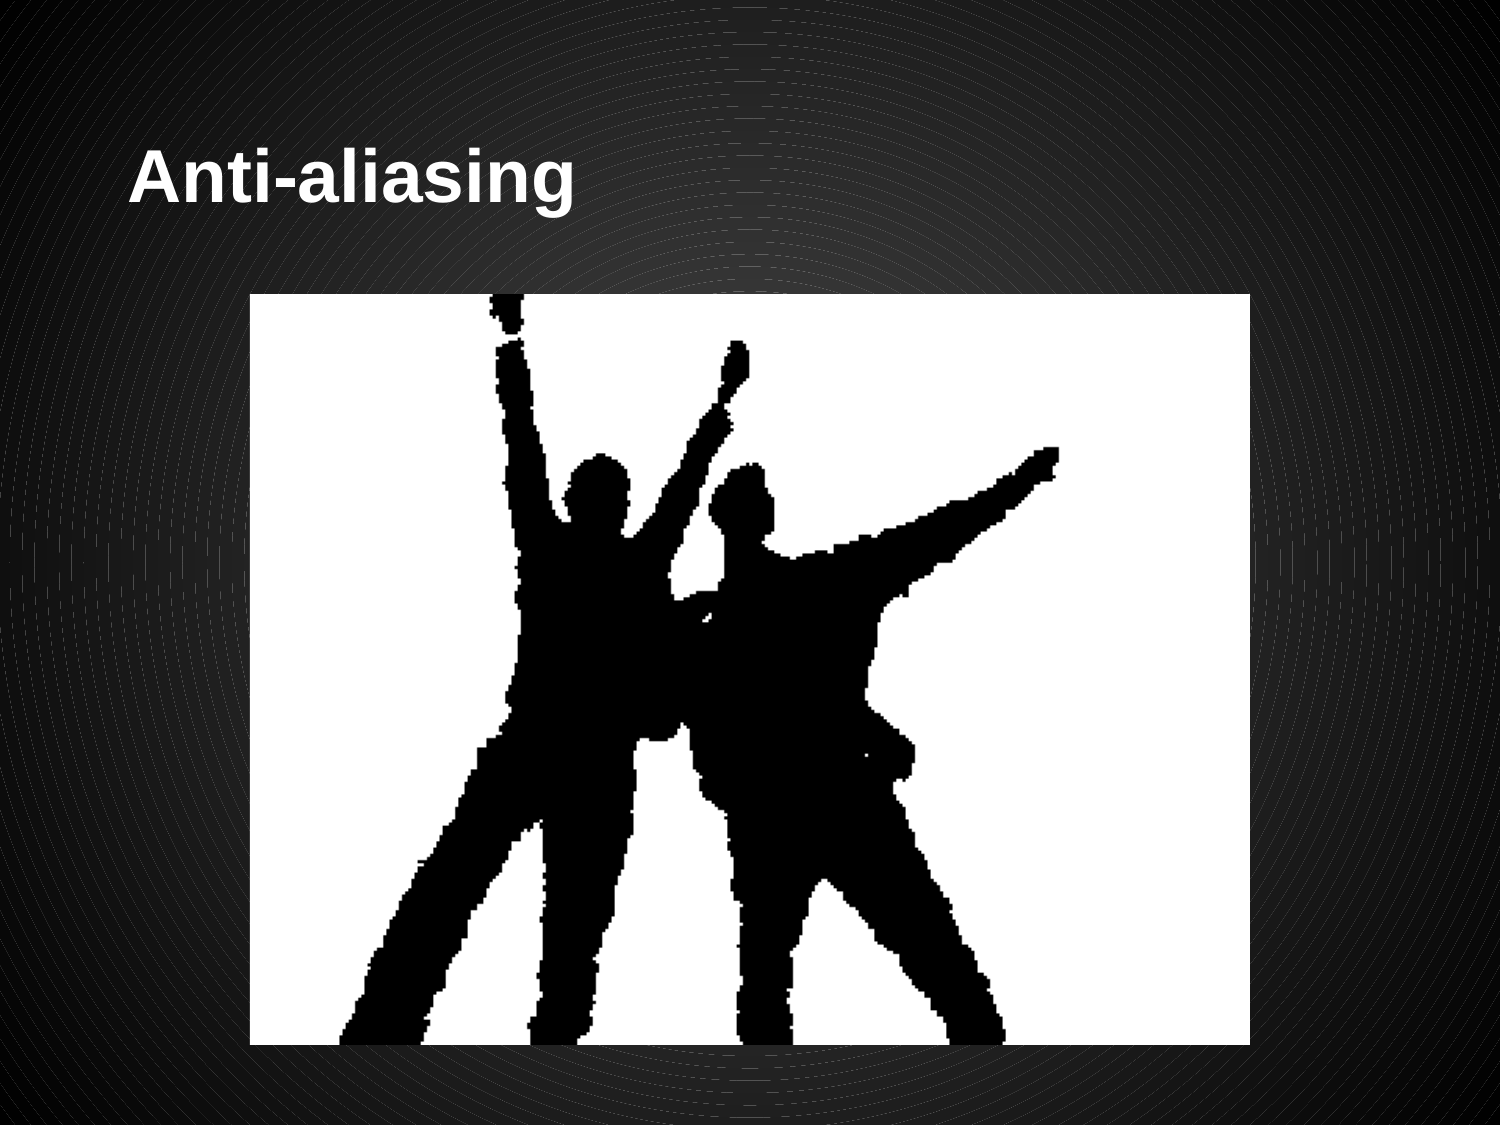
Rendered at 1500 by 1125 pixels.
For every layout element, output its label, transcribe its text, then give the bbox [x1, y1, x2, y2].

text_box [249, 294, 1250, 1045]
title Anti-aliasing [75, 45, 1425, 233]
